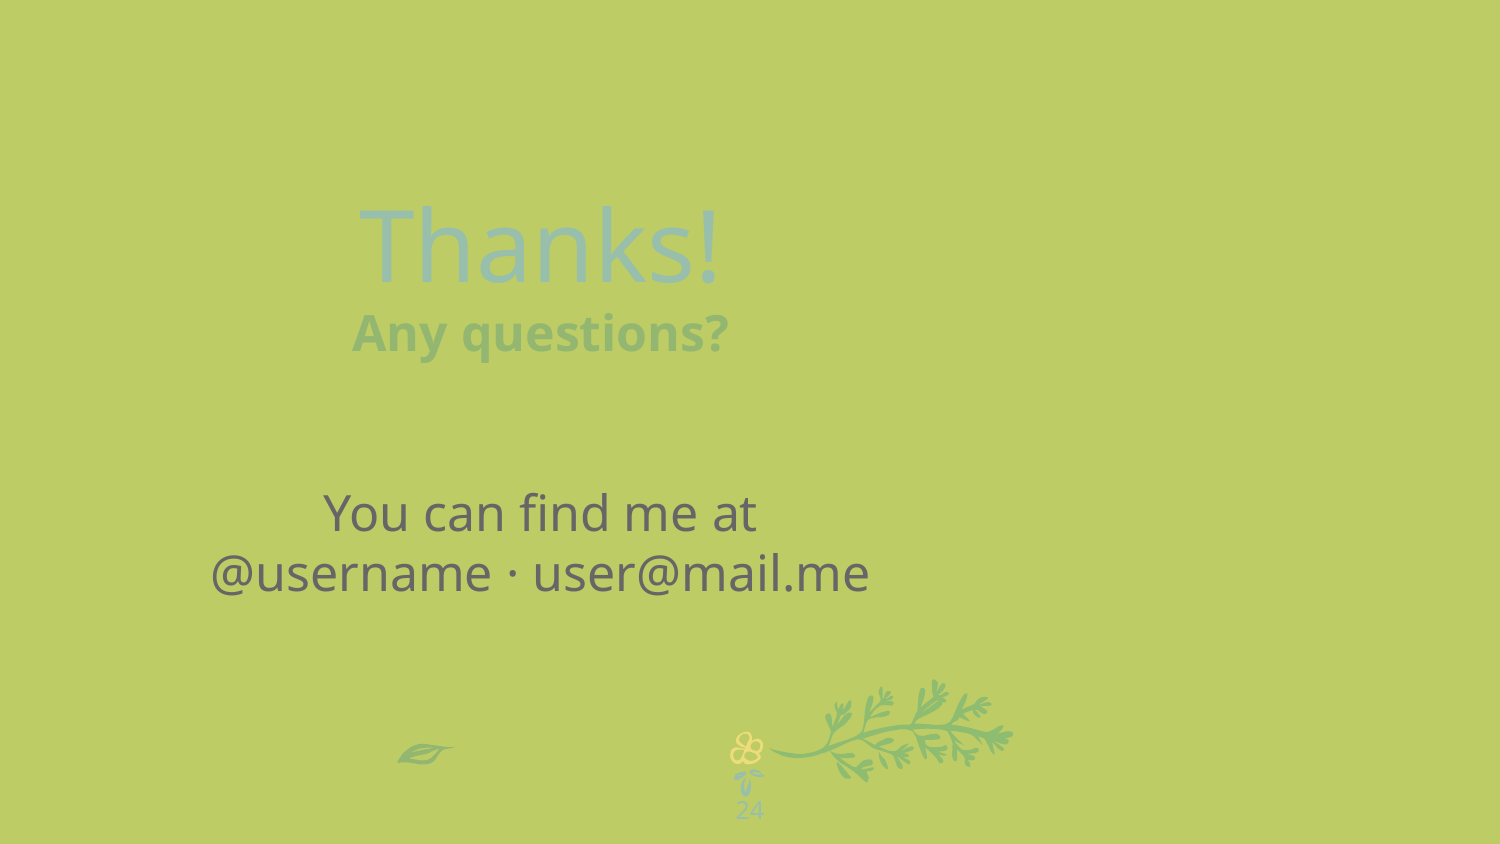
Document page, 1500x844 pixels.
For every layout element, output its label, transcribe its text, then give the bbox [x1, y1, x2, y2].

title Thanks! [0, 127, 1082, 286]
slide_number 24 [705, 779, 795, 844]
subtitle Any questions? You can find me at @username · user@mail.me [0, 286, 1082, 592]
